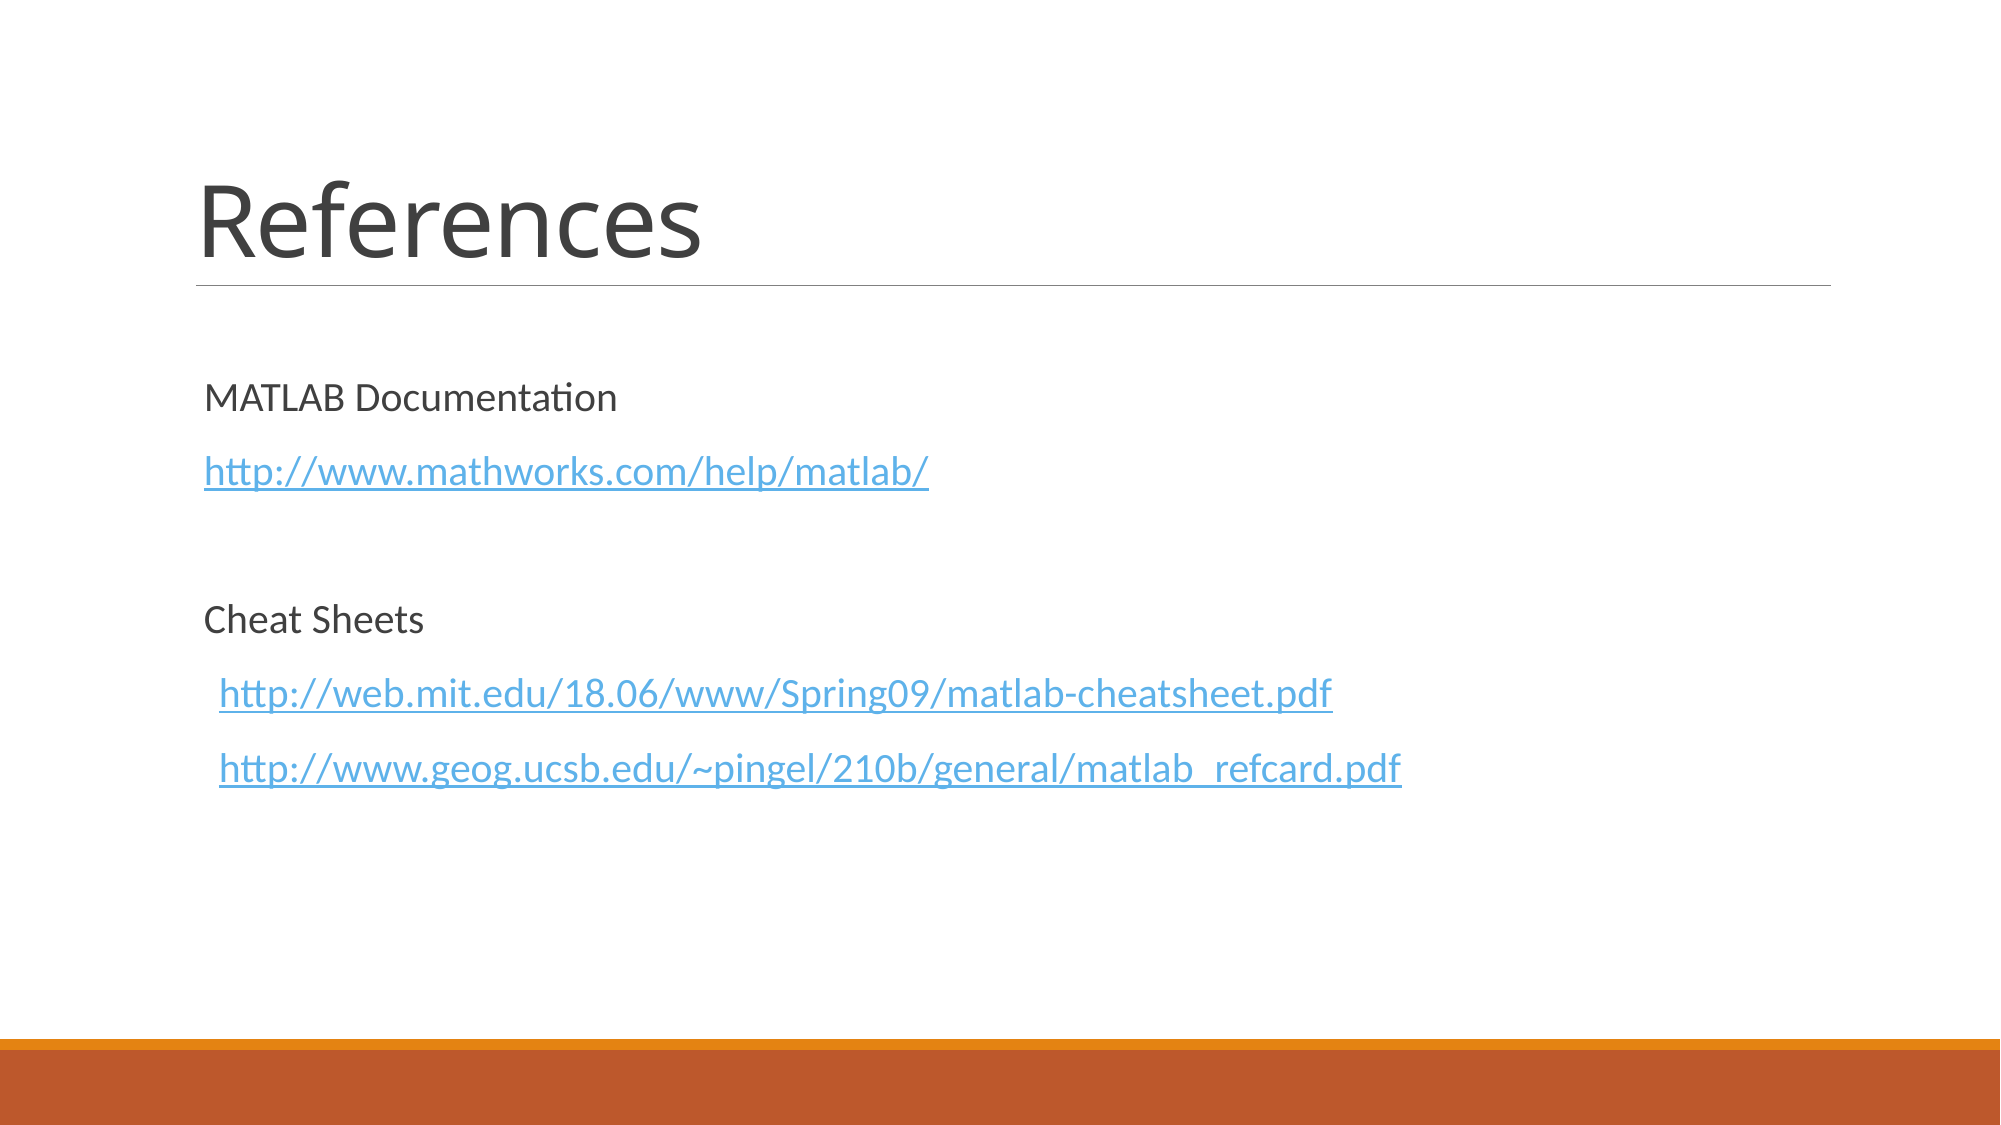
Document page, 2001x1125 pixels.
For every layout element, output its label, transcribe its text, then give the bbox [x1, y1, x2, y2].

title References [180, 47, 1830, 285]
list MATLAB Documentation http://www.mathworks.com/help/matlab/ Cheat Sheets http://web.mit.edu/18.06/www/Spring09/matlab-cheatsheet.pdf http://www.geog.ucsb.edu/~pingel/210b/general/matlab_refcard.pdf [203, 367, 1854, 1028]
